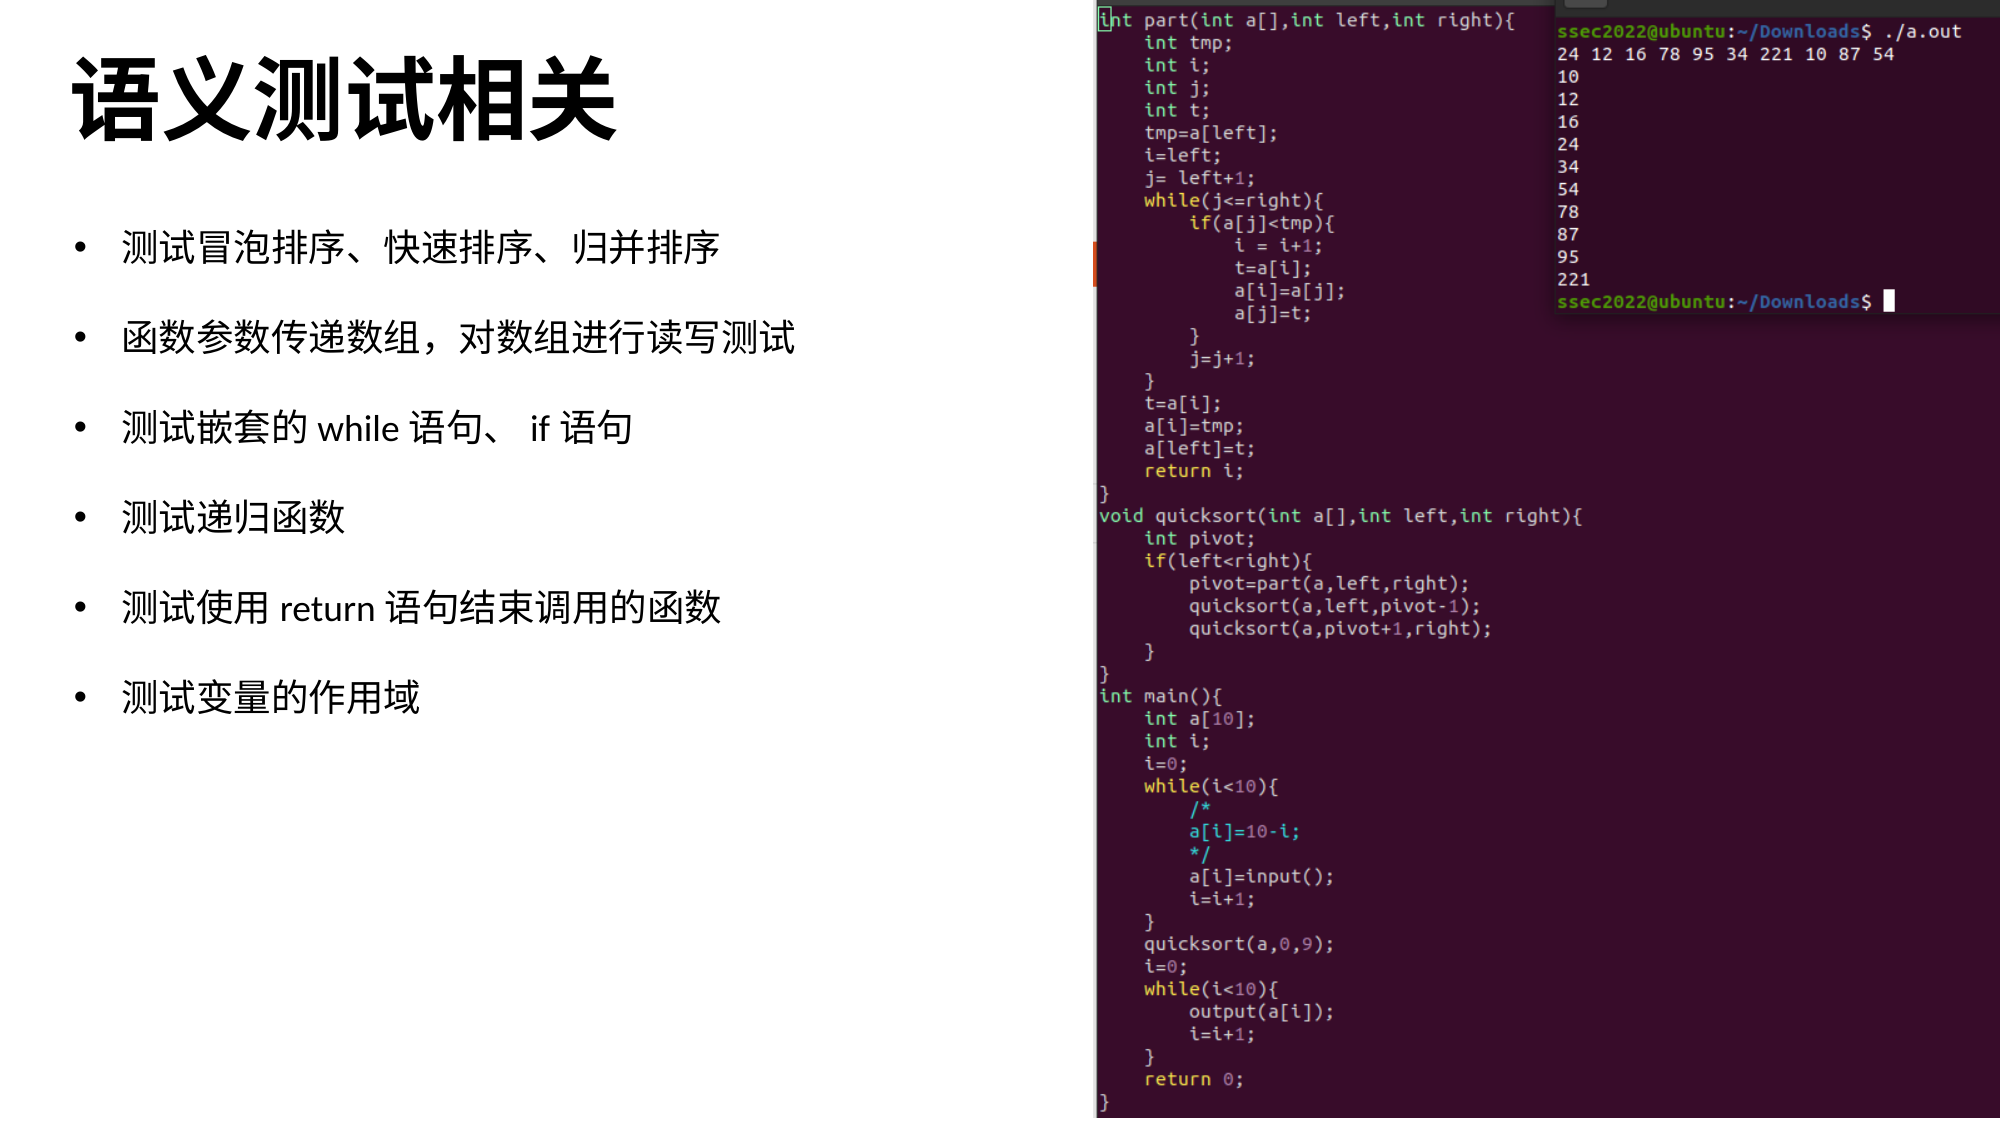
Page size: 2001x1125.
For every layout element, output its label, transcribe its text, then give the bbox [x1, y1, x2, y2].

text_box 语义测试相关 [54, 46, 635, 161]
text_box 测试冒泡排序、快速排序、归并排序 函数参数传递数组，对数组进行读写测试 测试嵌套的while语句、if语句 测试递归函数 测试使用return语句结束调用的函数 测试变量的作用域 [59, 171, 1068, 727]
picture [1093, 0, 2000, 1118]
